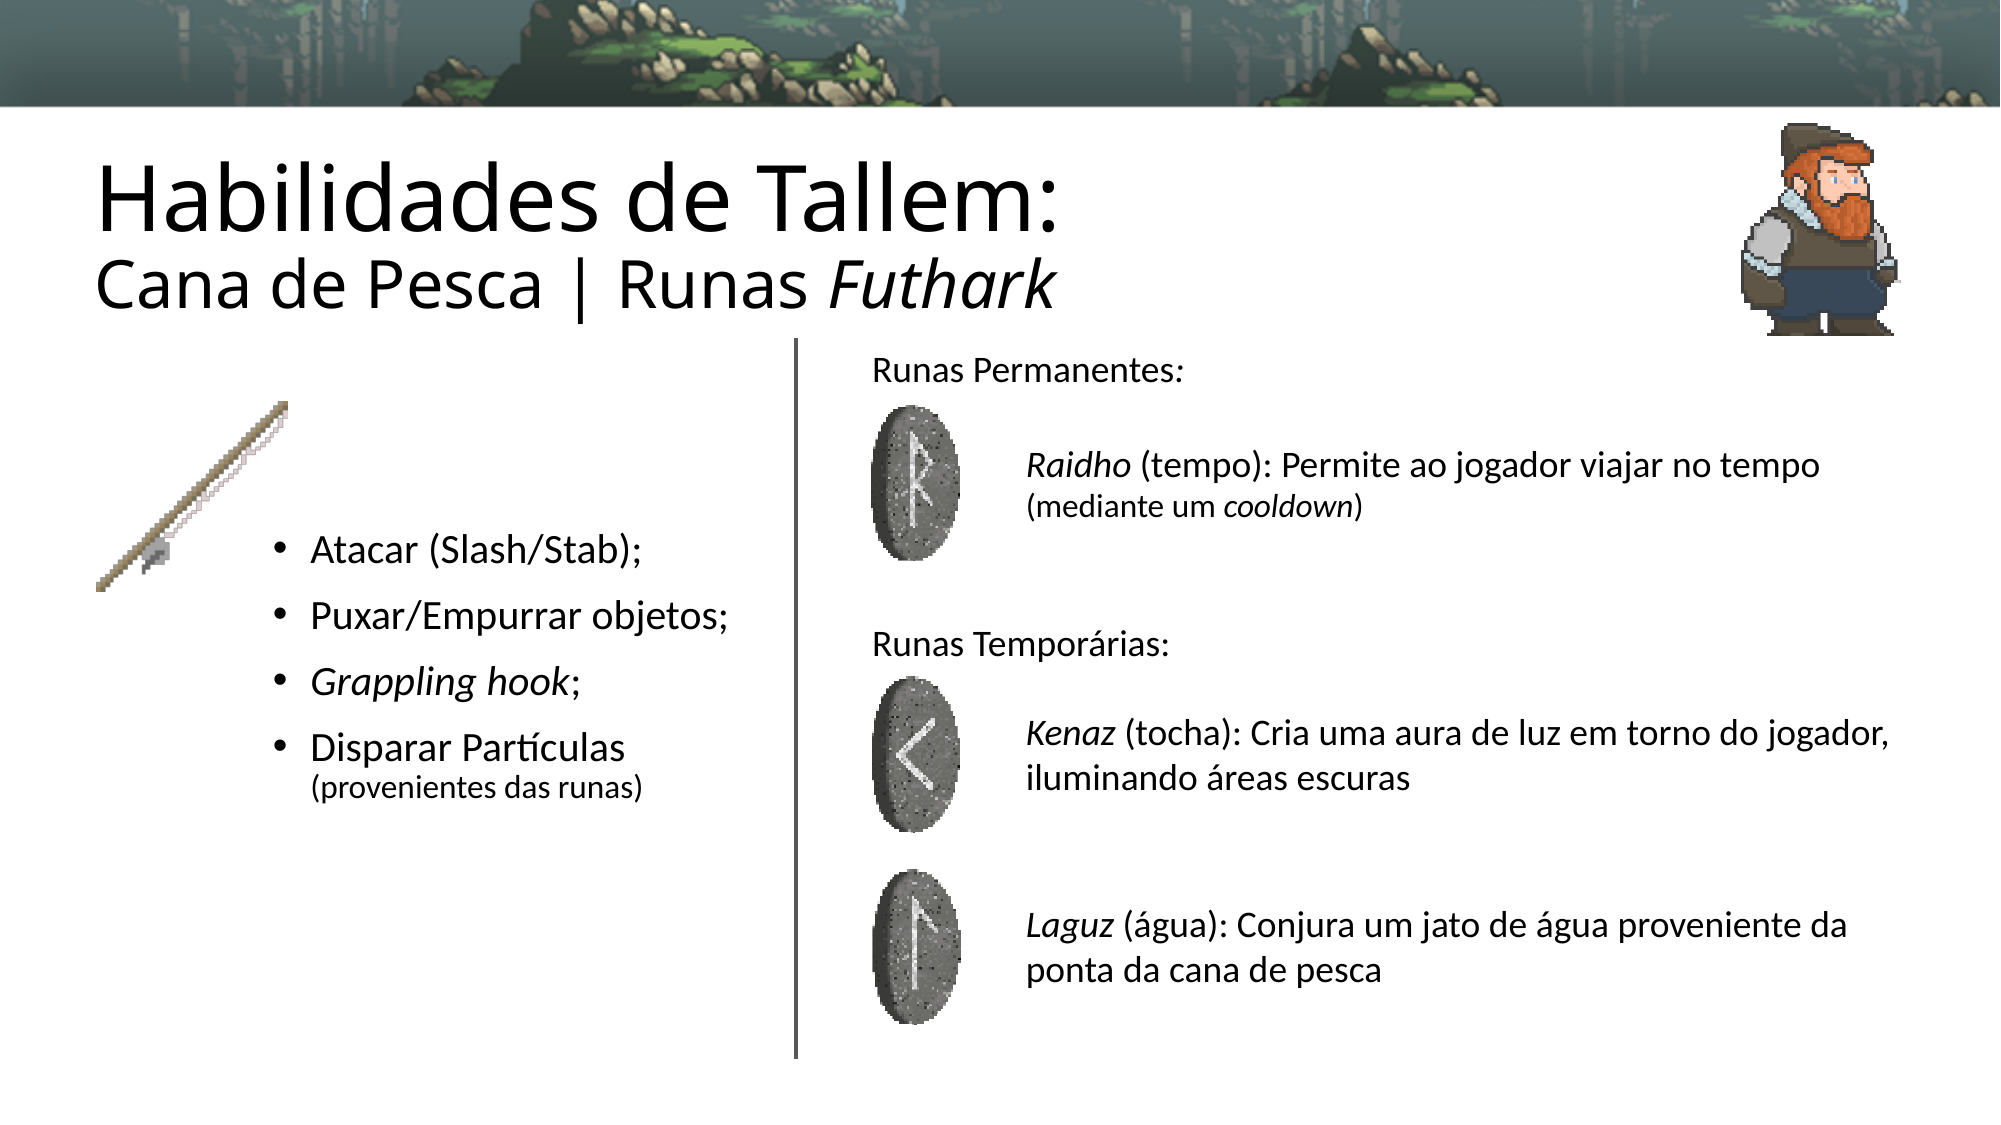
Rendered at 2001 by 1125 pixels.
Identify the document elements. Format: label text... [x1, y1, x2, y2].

picture [96, 401, 288, 592]
text_box Runas Temporárias: [857, 589, 1229, 672]
picture [836, 869, 993, 1025]
title Habilidades de Tallem: Cana de Pesca | Runas Futhark [79, 141, 1851, 347]
picture [0, 0, 2000, 336]
text_box Atacar (Slash/Stab); Puxar/Empurrar objetos; Grappling hook; Disparar Partículas (provenientes das runas) [257, 520, 778, 870]
text_box Runas Permanentes: [857, 347, 1829, 646]
text_box Kenaz (tocha): Cria uma aura de luz em torno do jogador, iluminando áreas escuras [1011, 701, 1948, 806]
text_box Raidho (tempo): Permite ao jogador viajar no tempo (mediante um cooldown) [1011, 432, 1904, 577]
picture [836, 676, 993, 833]
text_box Laguz (água): Conjura um jato de água proveniente da ponta da cana de pesca [1011, 892, 1948, 998]
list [836, 405, 993, 561]
